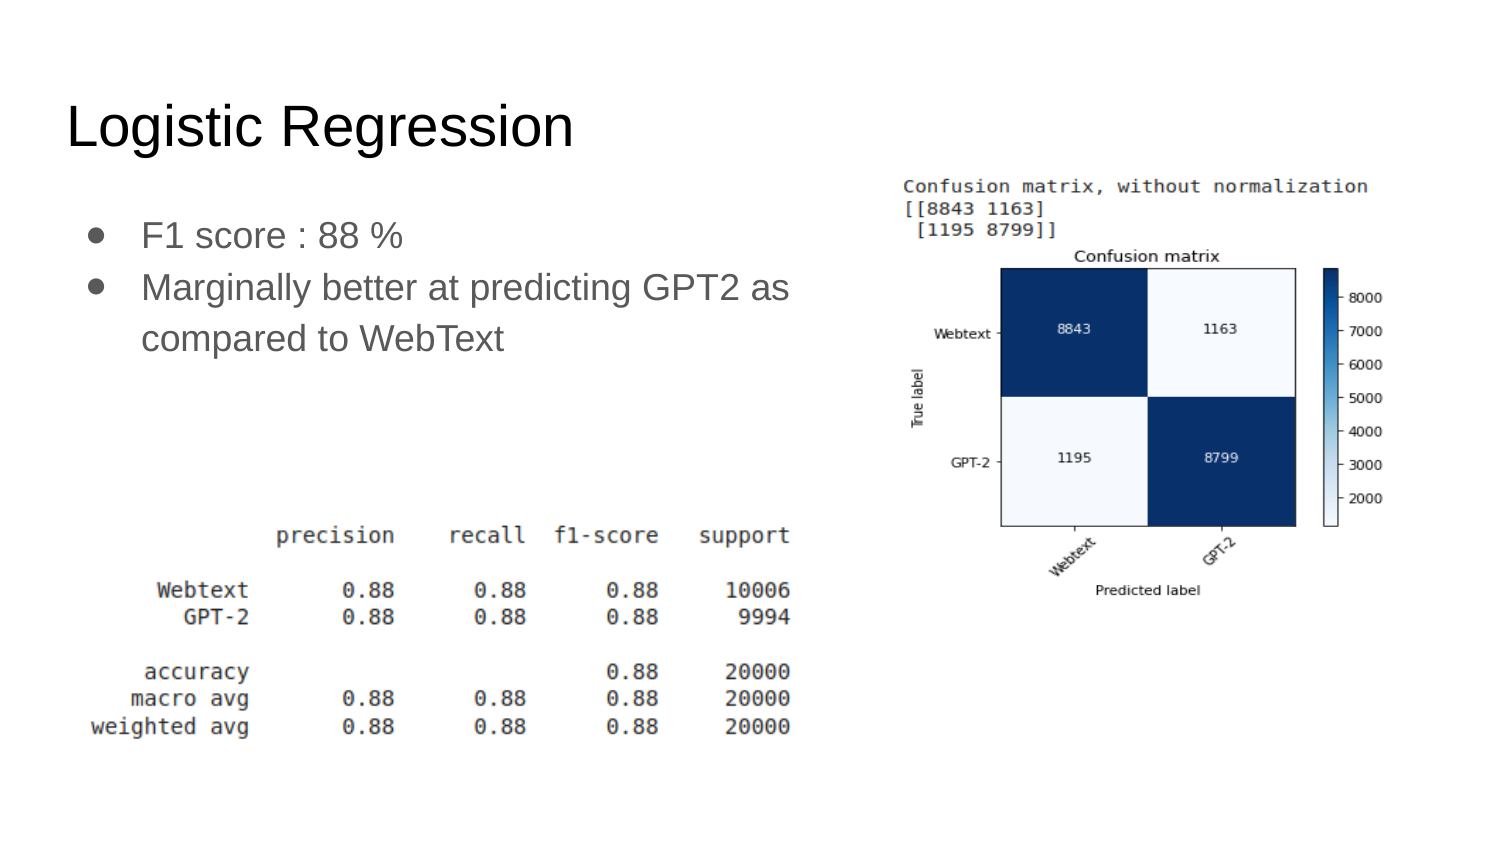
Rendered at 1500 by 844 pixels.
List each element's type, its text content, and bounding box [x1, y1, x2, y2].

title Logistic Regression [51, 72, 1449, 167]
list F1 score : 88 % Marginally better at predicting GPT2 as compared to WebText [51, 189, 875, 750]
picture [896, 173, 1428, 610]
picture [68, 514, 827, 750]
